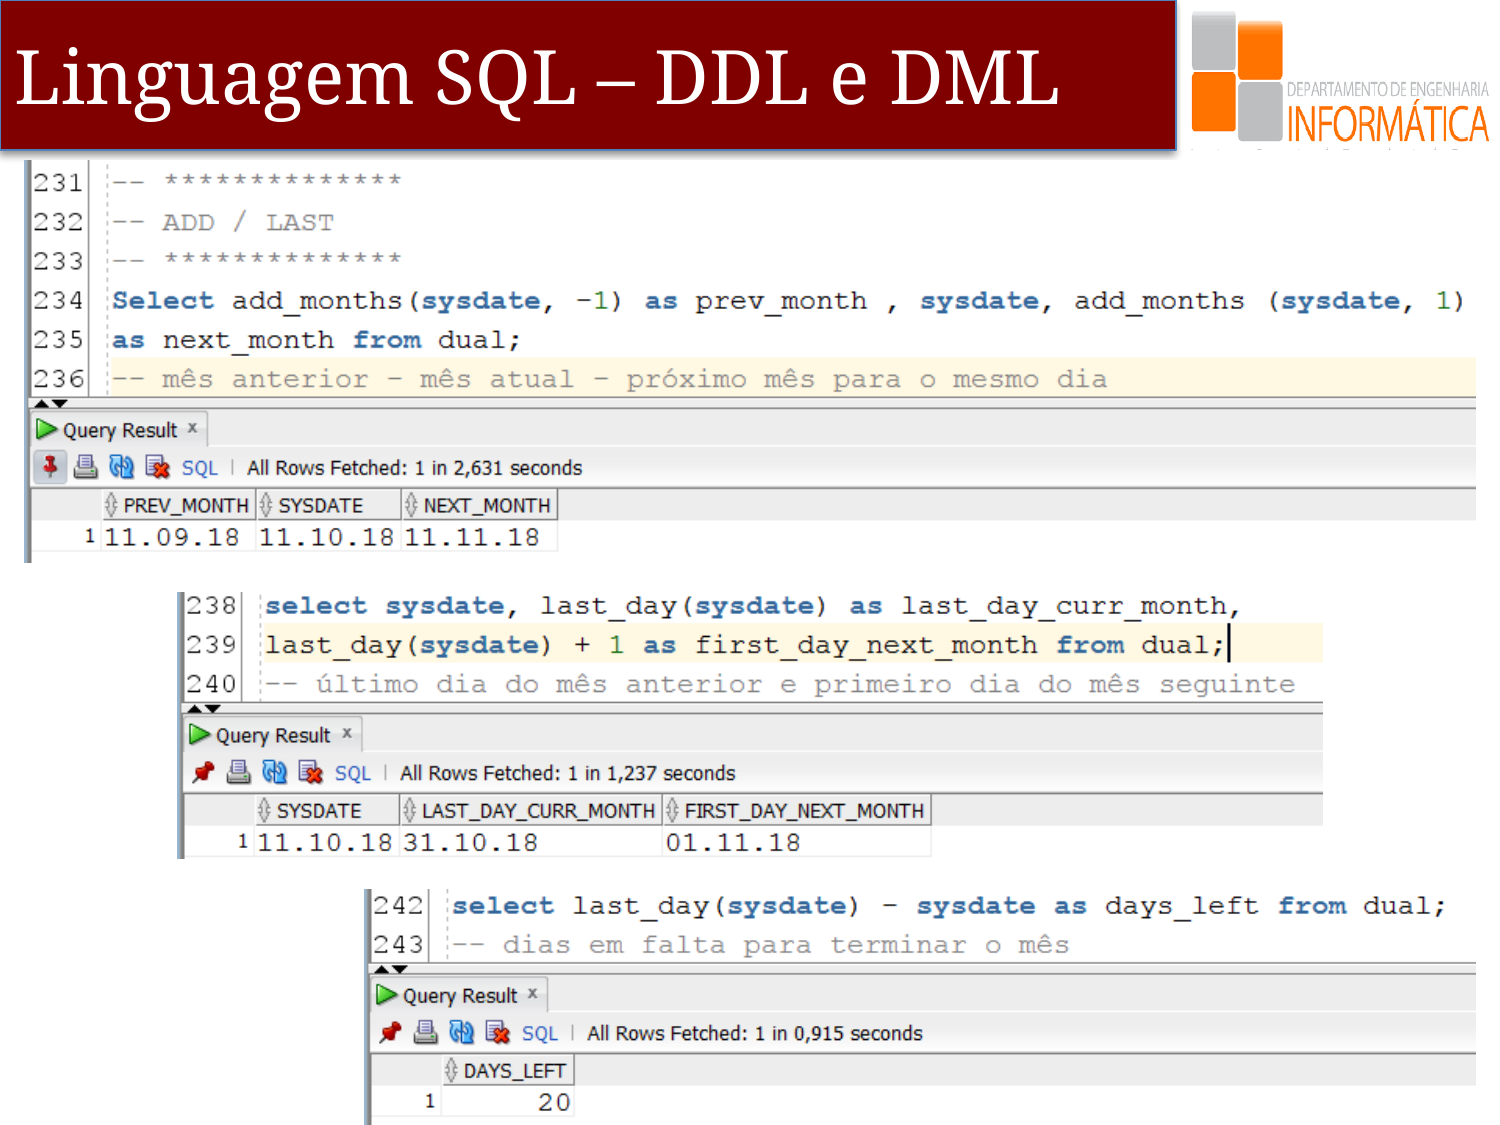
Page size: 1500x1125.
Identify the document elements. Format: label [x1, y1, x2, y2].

picture [1180, 0, 1500, 150]
picture [177, 592, 1323, 859]
picture [364, 888, 1476, 1125]
picture [23, 160, 1476, 563]
